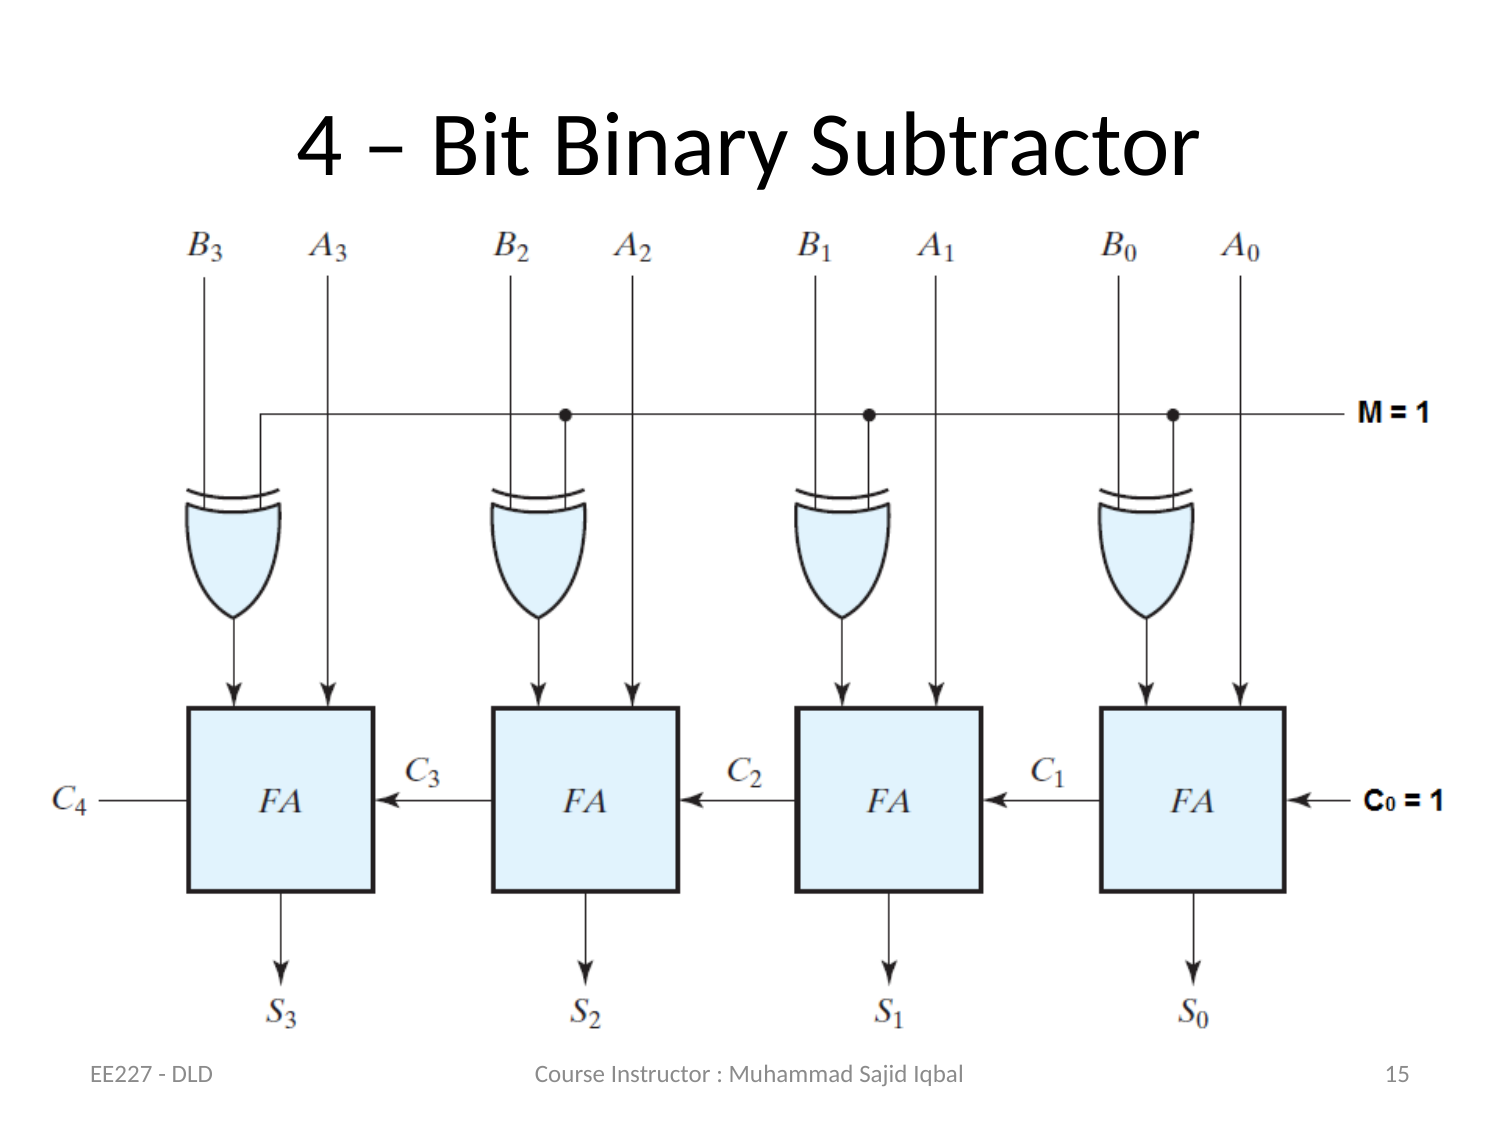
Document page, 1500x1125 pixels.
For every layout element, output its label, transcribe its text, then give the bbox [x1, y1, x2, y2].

slide_number EE227 - DLD [75, 1046, 425, 1103]
footer Course Instructor : Muhammad Sajid Iqbal [512, 1046, 988, 1103]
title 4 – Bit Binary Subtractor [75, 45, 1425, 217]
picture [48, 218, 1451, 1038]
slide_number 15 [1074, 1046, 1425, 1103]
